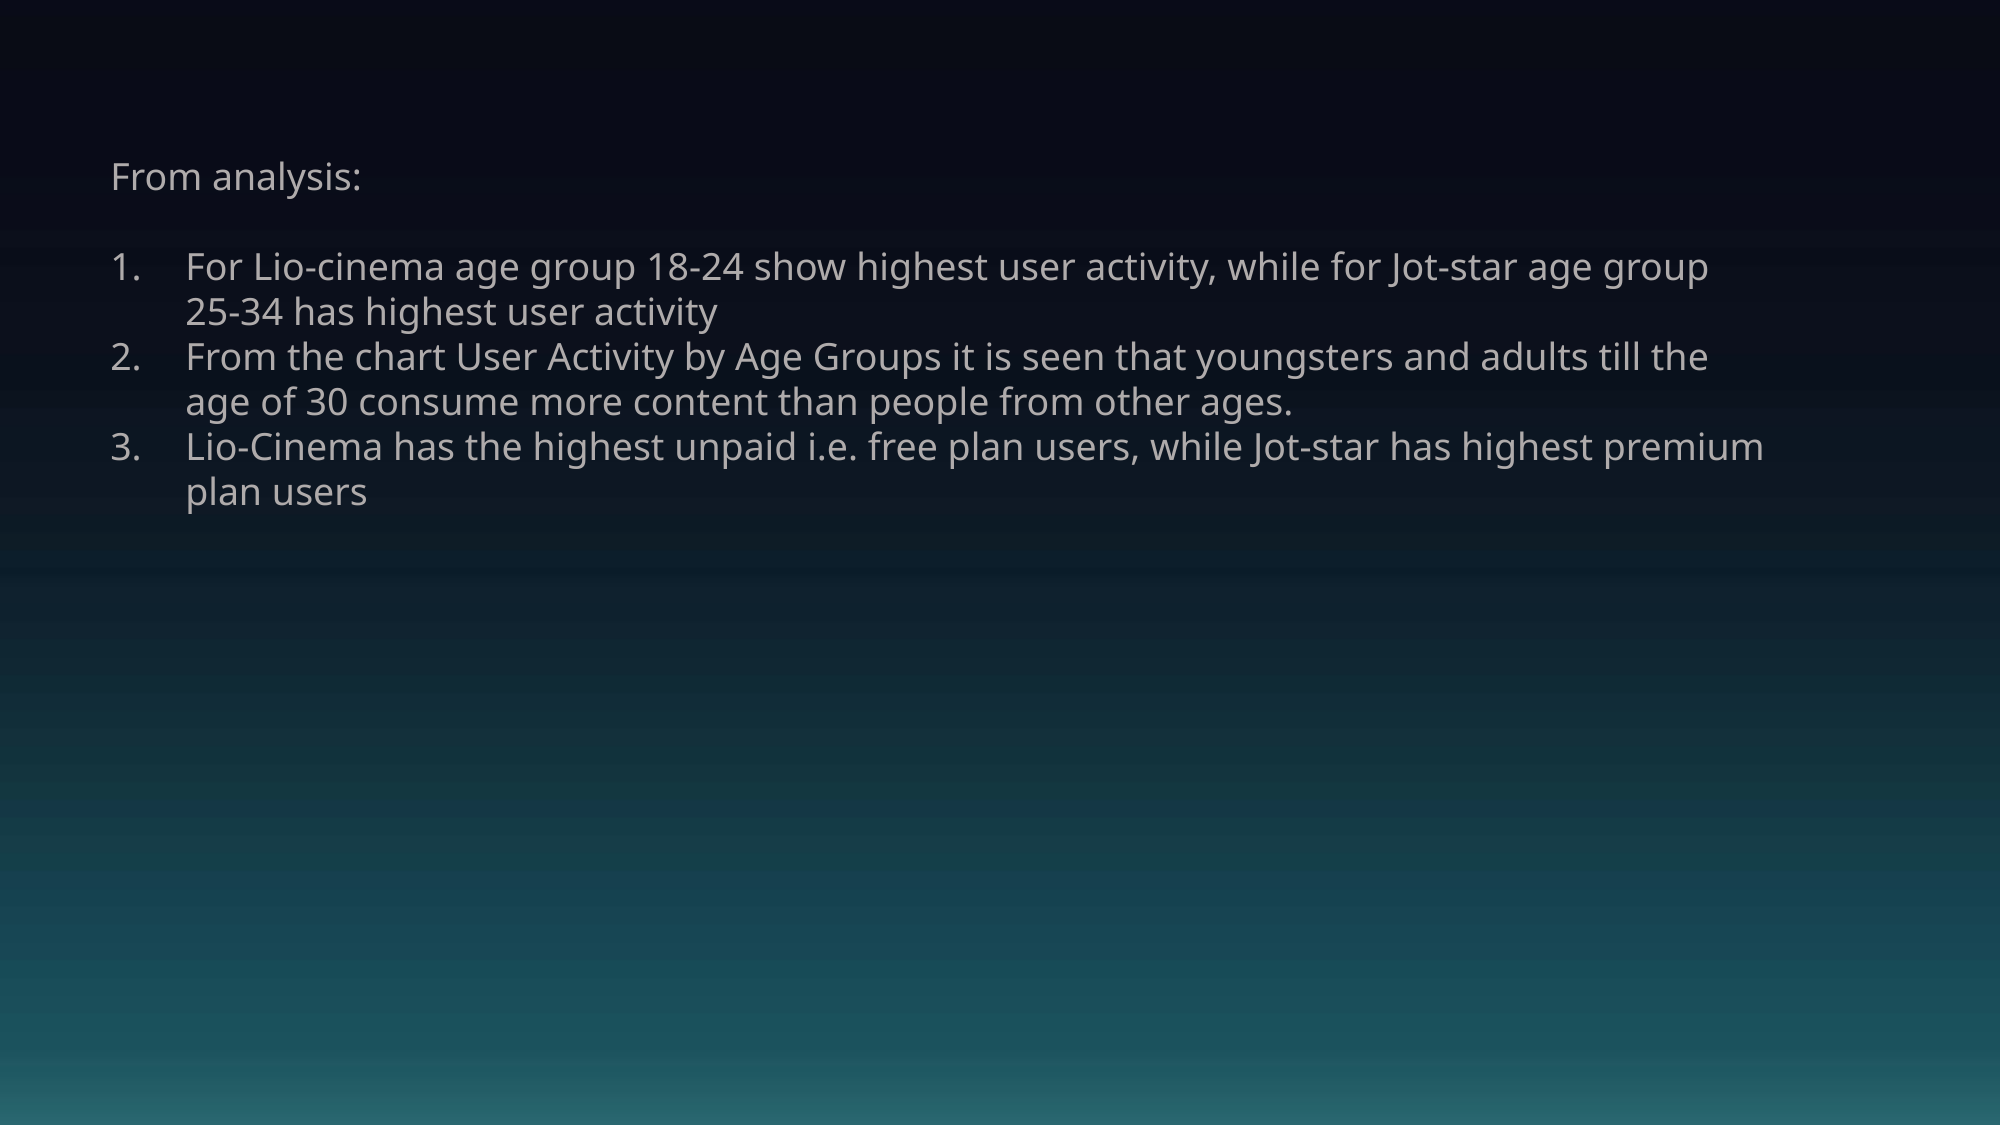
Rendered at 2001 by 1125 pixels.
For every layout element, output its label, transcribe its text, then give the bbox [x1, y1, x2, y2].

text_box From analysis: For Lio-cinema age group 18-24 show highest user activity, while for Jot-star age group 25-34 has highest user activity From the chart User Activity by Age Groups it is seen that youngsters and adults till the age of 30 consume more content than people from other ages. Lio-Cinema has the highest unpaid i.e. free plan users, while Jot-star has highest premium plan users [95, 145, 1783, 521]
picture [0, 0, 2000, 1125]
